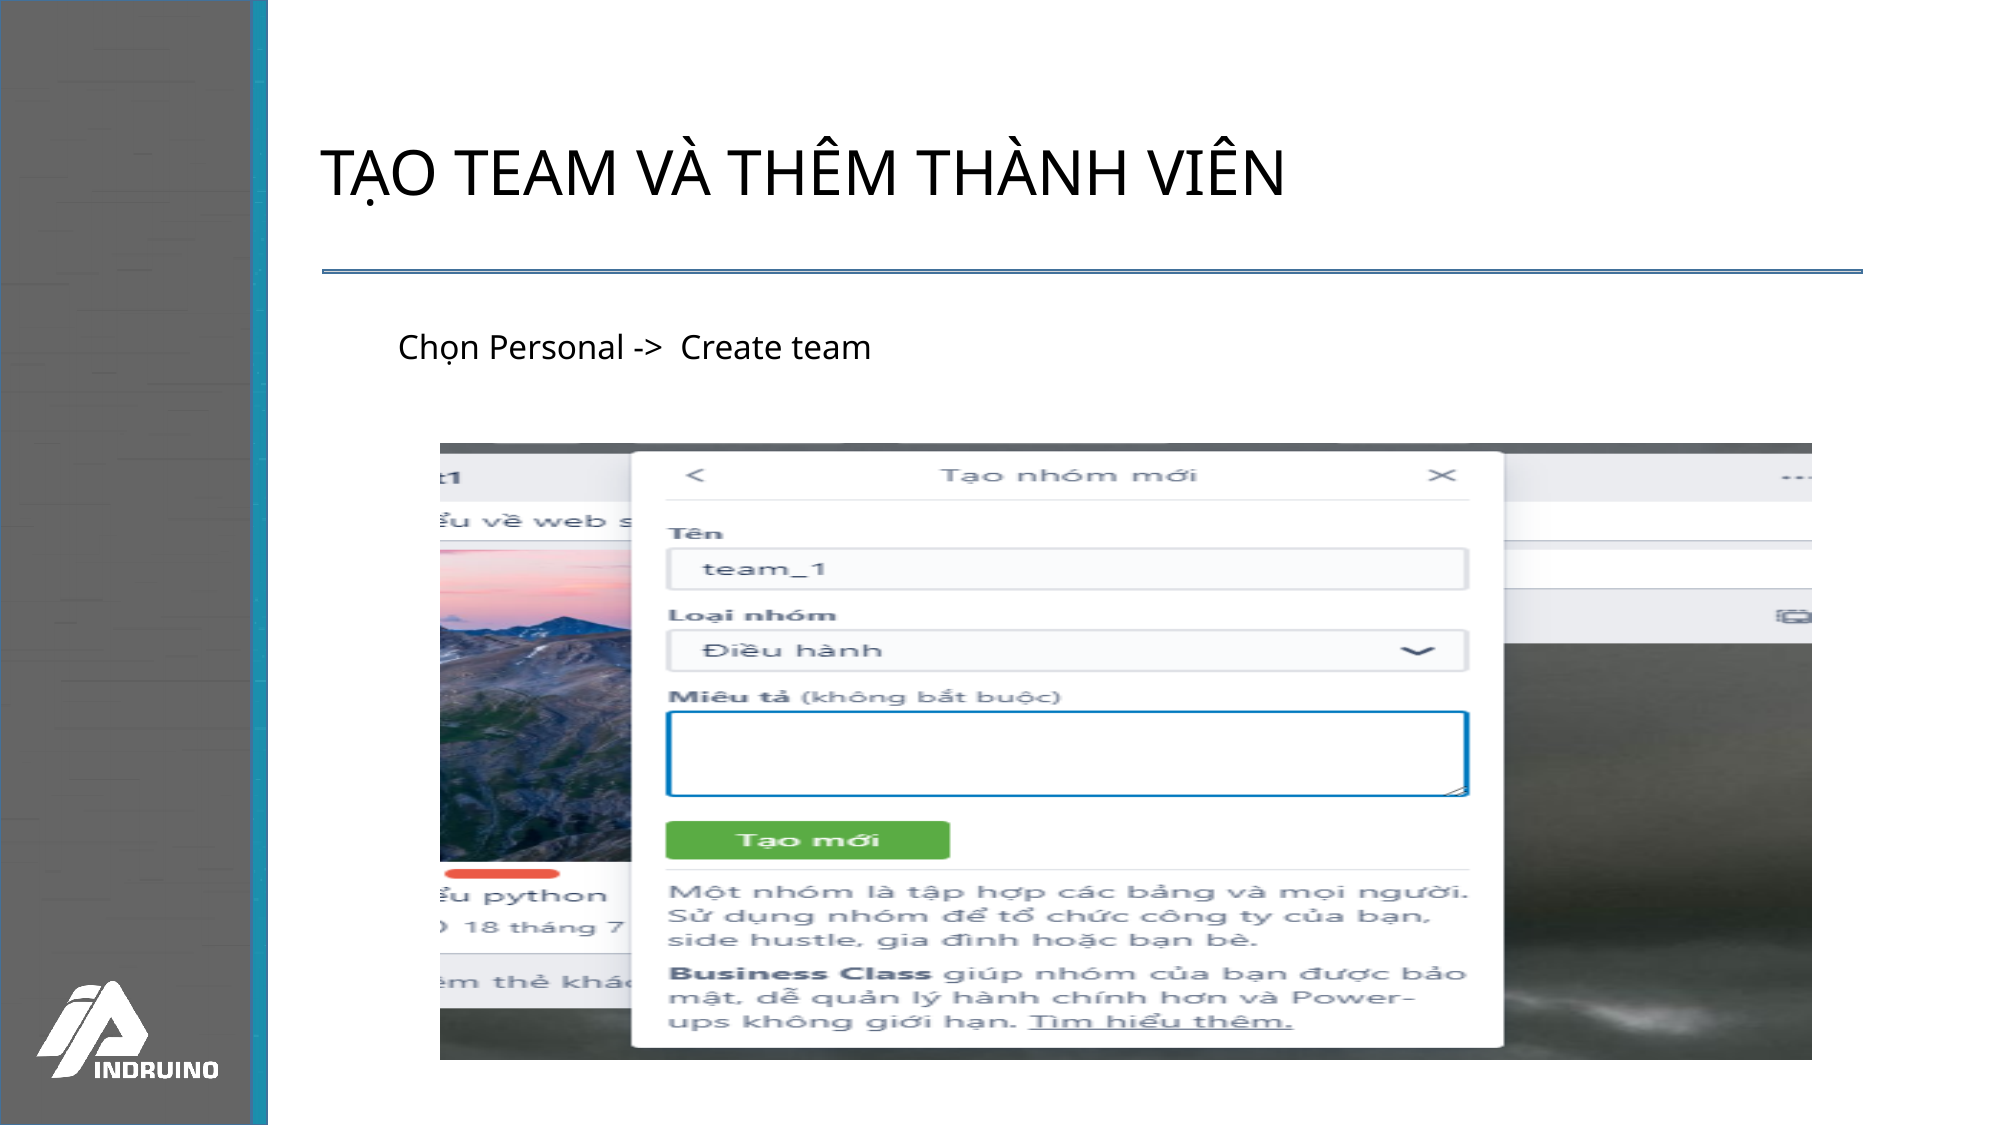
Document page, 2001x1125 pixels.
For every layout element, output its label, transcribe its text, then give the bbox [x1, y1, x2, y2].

picture [253, 1, 266, 1124]
picture [1, 1, 250, 1124]
text_box Chọn Personal -> Create team [383, 318, 1715, 374]
picture [440, 442, 1812, 1060]
title TẠO TEAM VÀ THÊM THÀNH VIÊN [304, 91, 1982, 259]
